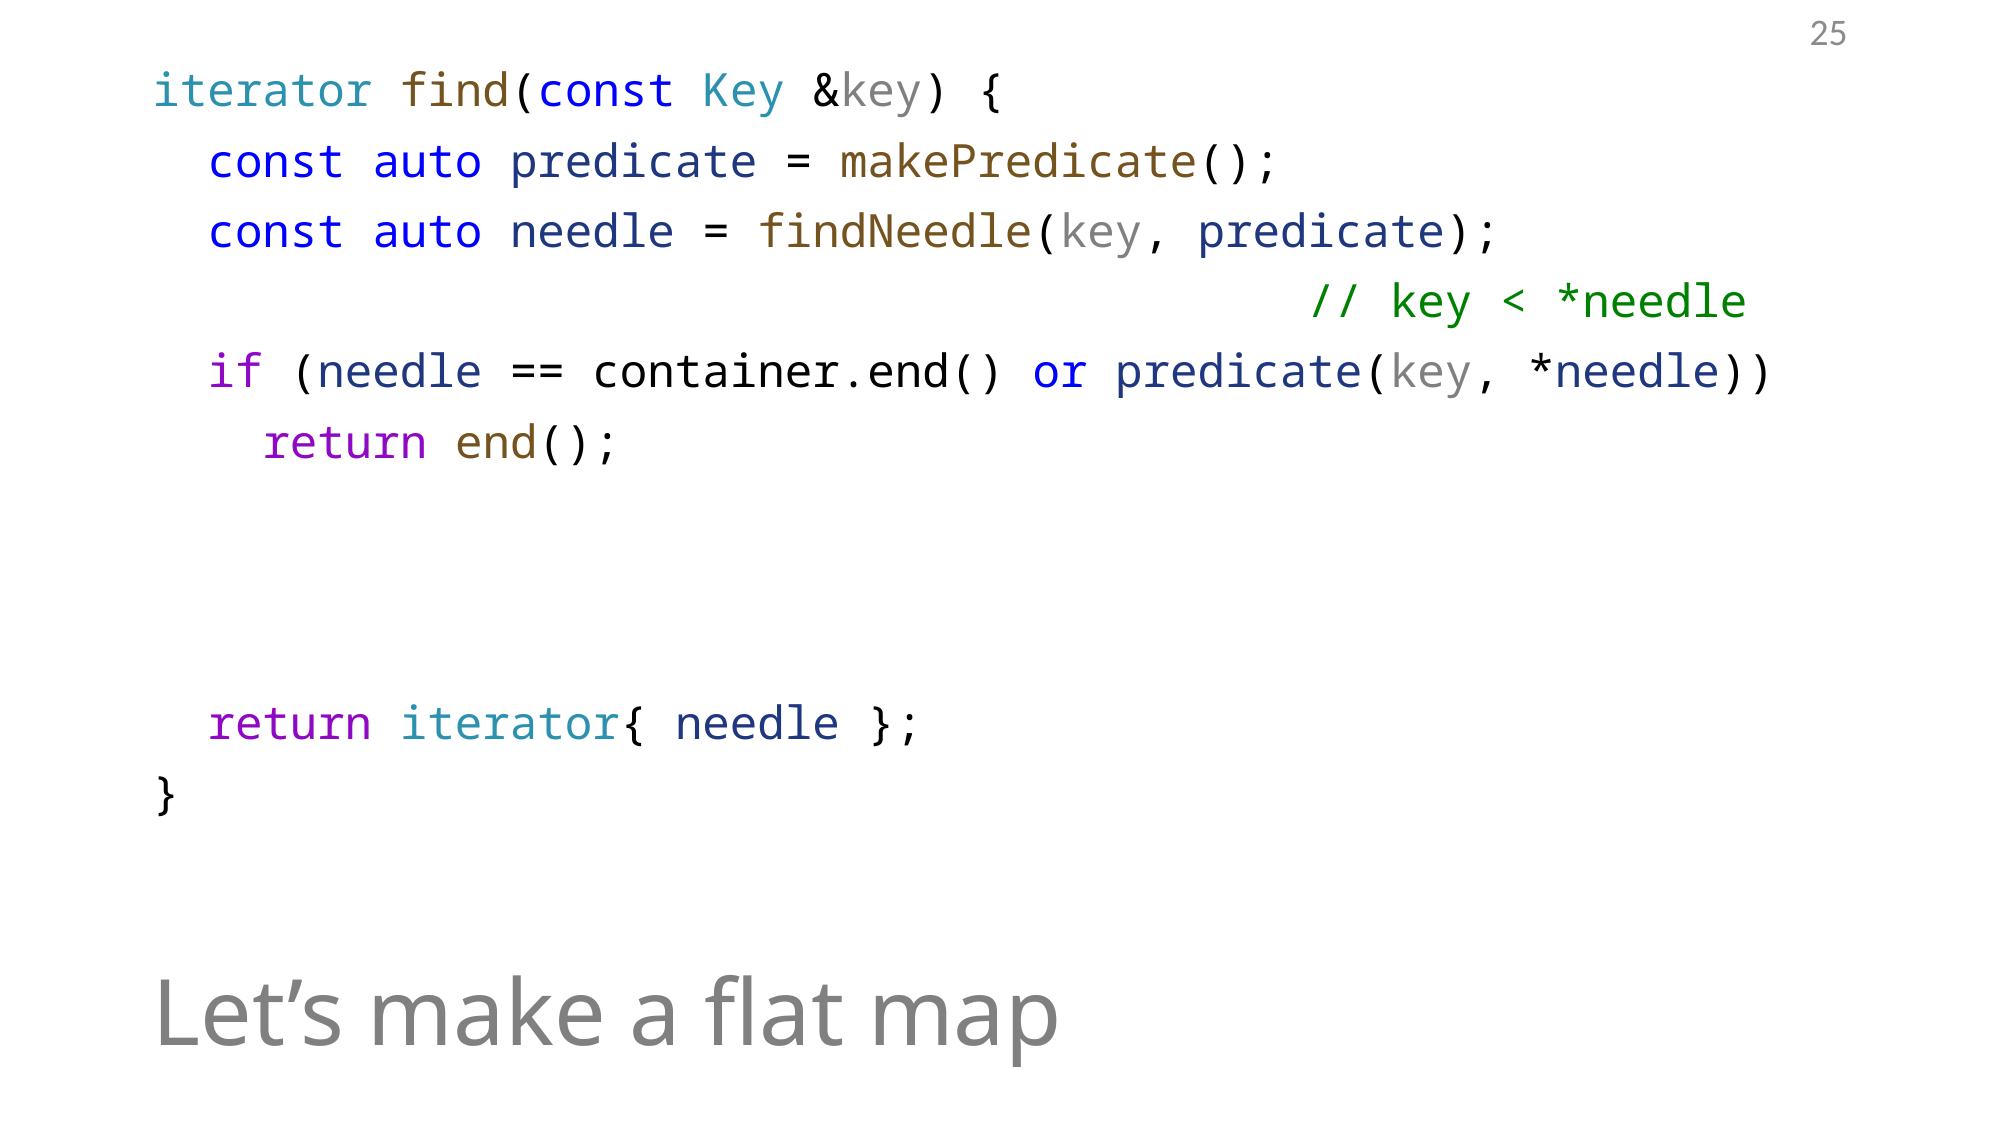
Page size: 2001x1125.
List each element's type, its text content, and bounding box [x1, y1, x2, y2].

slide_number 25 [1412, 0, 1863, 60]
list iterator find(const Key &key) { const auto predicate = makePredicate(); const auto needle = findNeedle(key, predicate); // key < *needle if (needle == container.end() or predicate(key, *needle)) return end(); return iterator{ needle }; } [137, 59, 2000, 908]
title Let’s make a flat map [137, 908, 1863, 1125]
